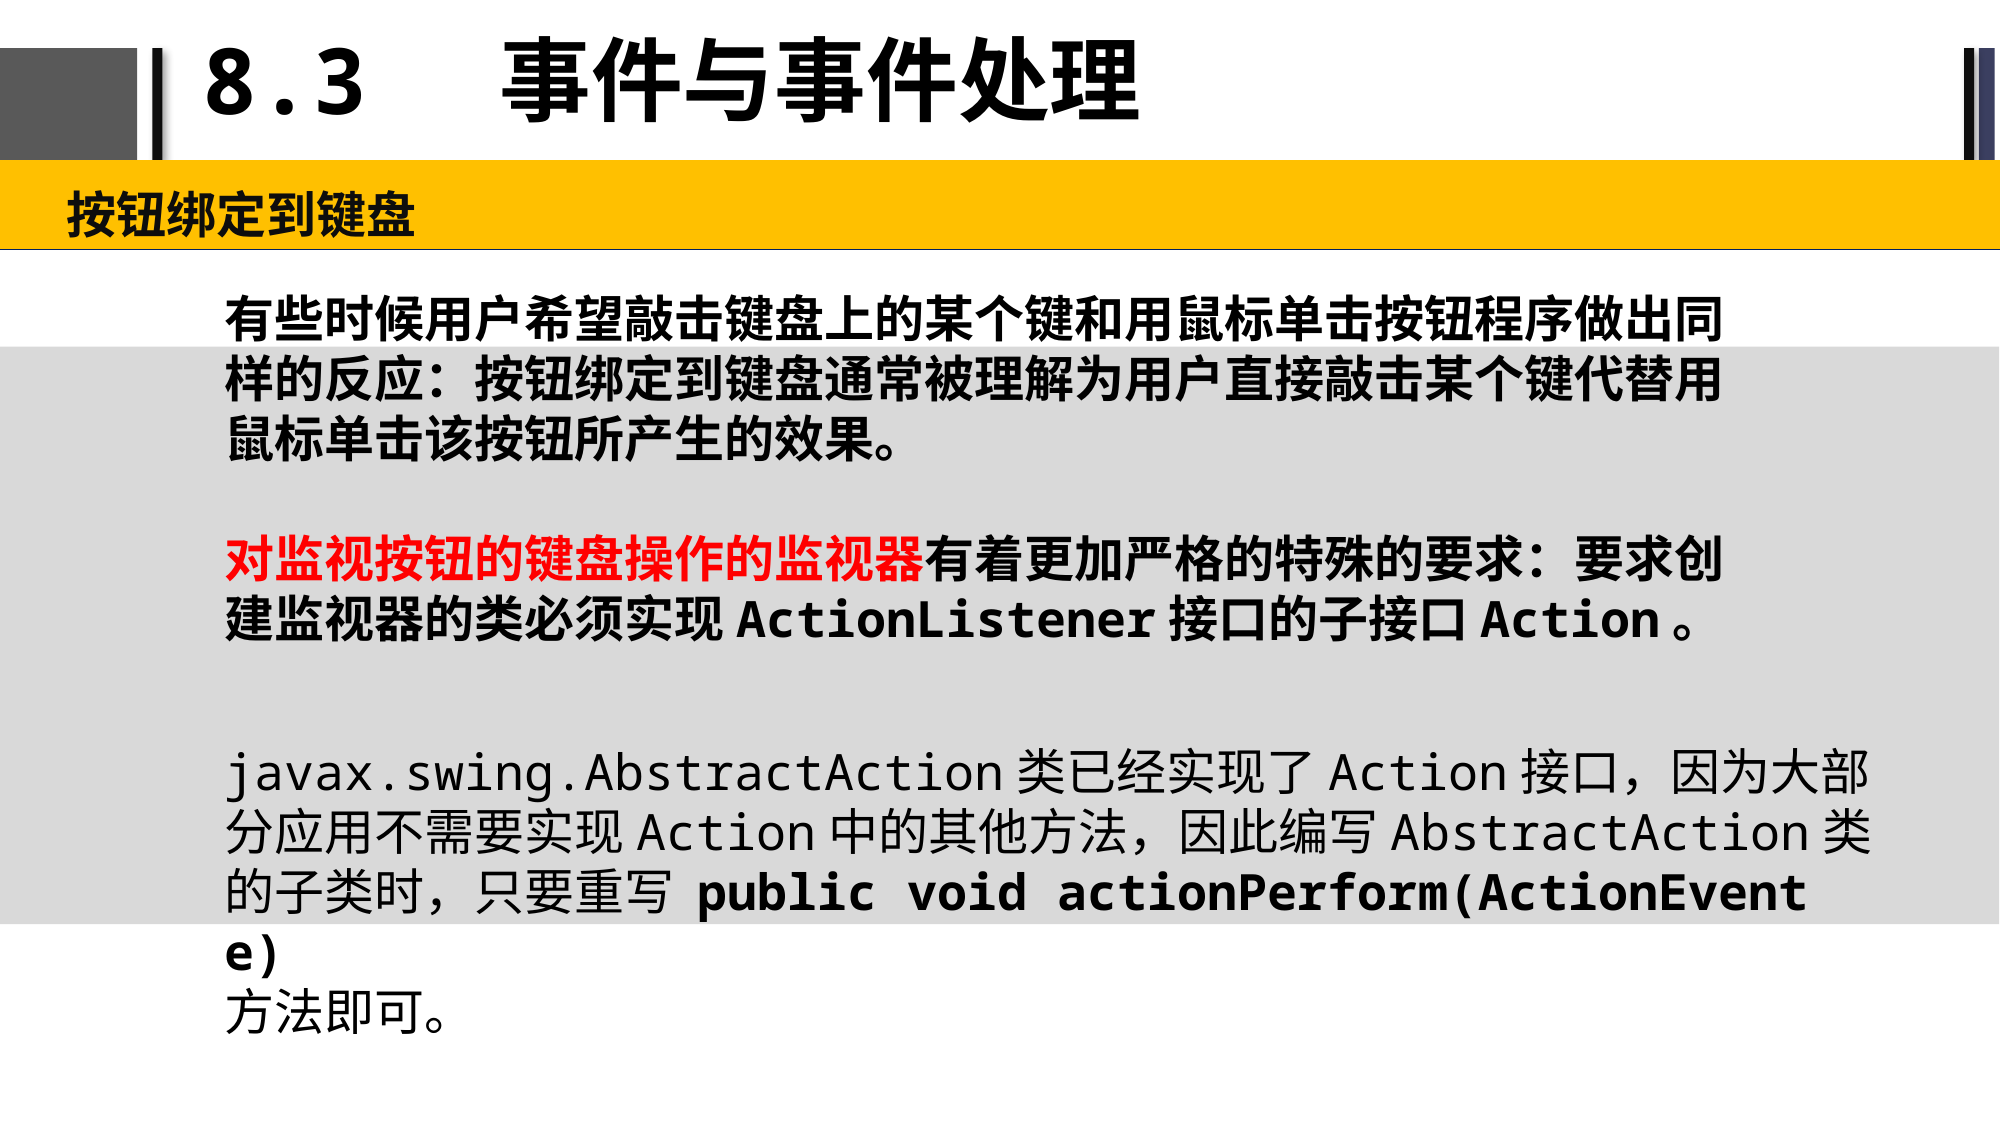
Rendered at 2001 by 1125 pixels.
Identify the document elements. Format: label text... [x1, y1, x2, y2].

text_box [0, 160, 2000, 250]
text_box javax.swing.AbstractAction类已经实现了Action接口，因为大部分应用不需要实现Action中的其他方法，因此编写AbstractAction类的子类时，只要重写 public void actionPerform(ActionEvent e) 方法即可。 [209, 733, 1907, 1048]
text_box 对监视按钮的键盘操作的监视器有着更加严格的特殊的要求：要求创建监视器的类必须实现ActionListener接口的子接口Action。 [209, 520, 1765, 656]
title 8.3 事件与事件处理 [187, 2, 1459, 160]
text_box [0, 346, 2000, 925]
text_box 有些时候用户希望敲击键盘上的某个键和用鼠标单击按钮程序做出同样的反应：按钮绑定到键盘通常被理解为用户直接敲击某个键代替用鼠标单击该按钮所产生的效果。 [209, 280, 1765, 475]
